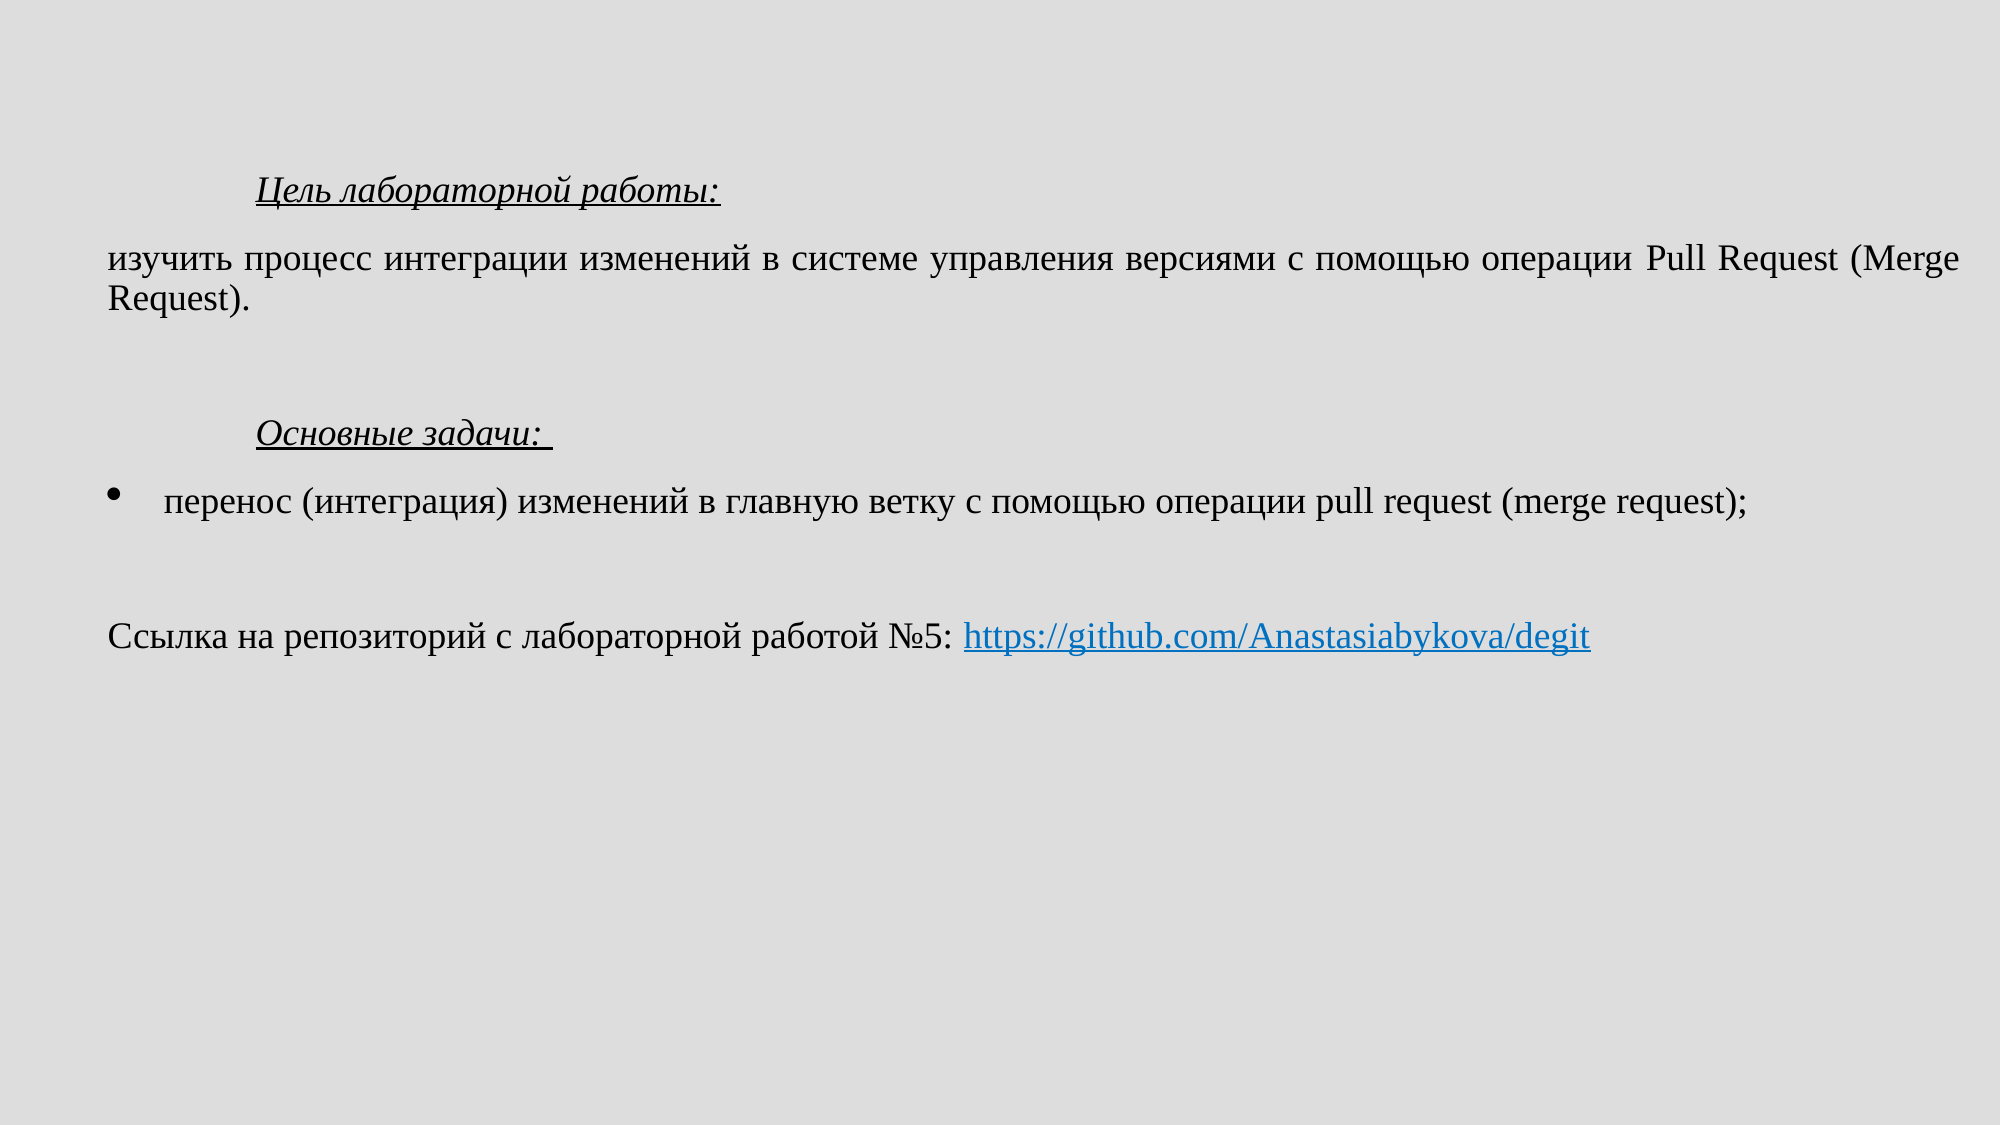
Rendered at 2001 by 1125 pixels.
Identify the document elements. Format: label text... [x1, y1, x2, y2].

subtitle Цель лабораторной работы: изучить процесс интеграции изменений в системе управления версиями с помощью операции Pull Request (Merge Request). Основные задачи: перенос (интеграция) изменений в главную ветку с помощью операции pull request (merge request); Ссылка на репозиторий с лабораторной работой №5: https://github.com/Anastasiabykova/degit [92, 162, 1975, 1092]
